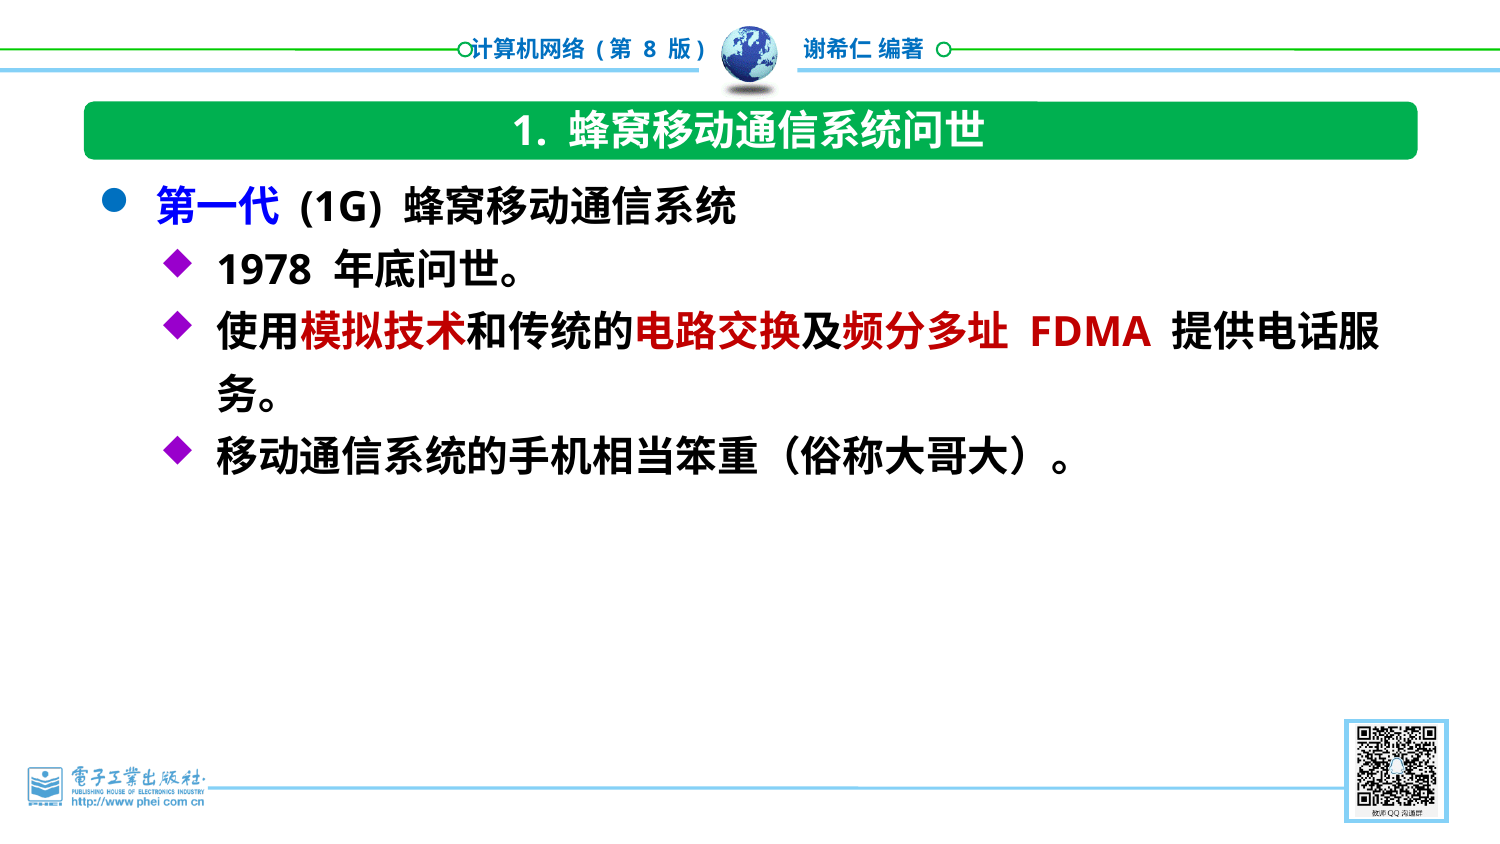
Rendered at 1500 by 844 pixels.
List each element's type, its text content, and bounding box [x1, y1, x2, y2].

picture [23, 764, 208, 809]
text_box 1. 蜂窝移动通信系统问世 [496, 96, 1001, 161]
picture [1355, 724, 1438, 817]
text_box [1001, 101, 1418, 160]
picture [719, 24, 779, 96]
text_box [83, 101, 496, 160]
text_box 第一代 (1G) 蜂窝移动通信系统 1978 年底问世。 使用模拟技术和传统的电路交换及频分多址 FDMA 提供电话服务。 移动通信系统的手机相当笨重（俗称大哥大）。 [83, 160, 1418, 488]
